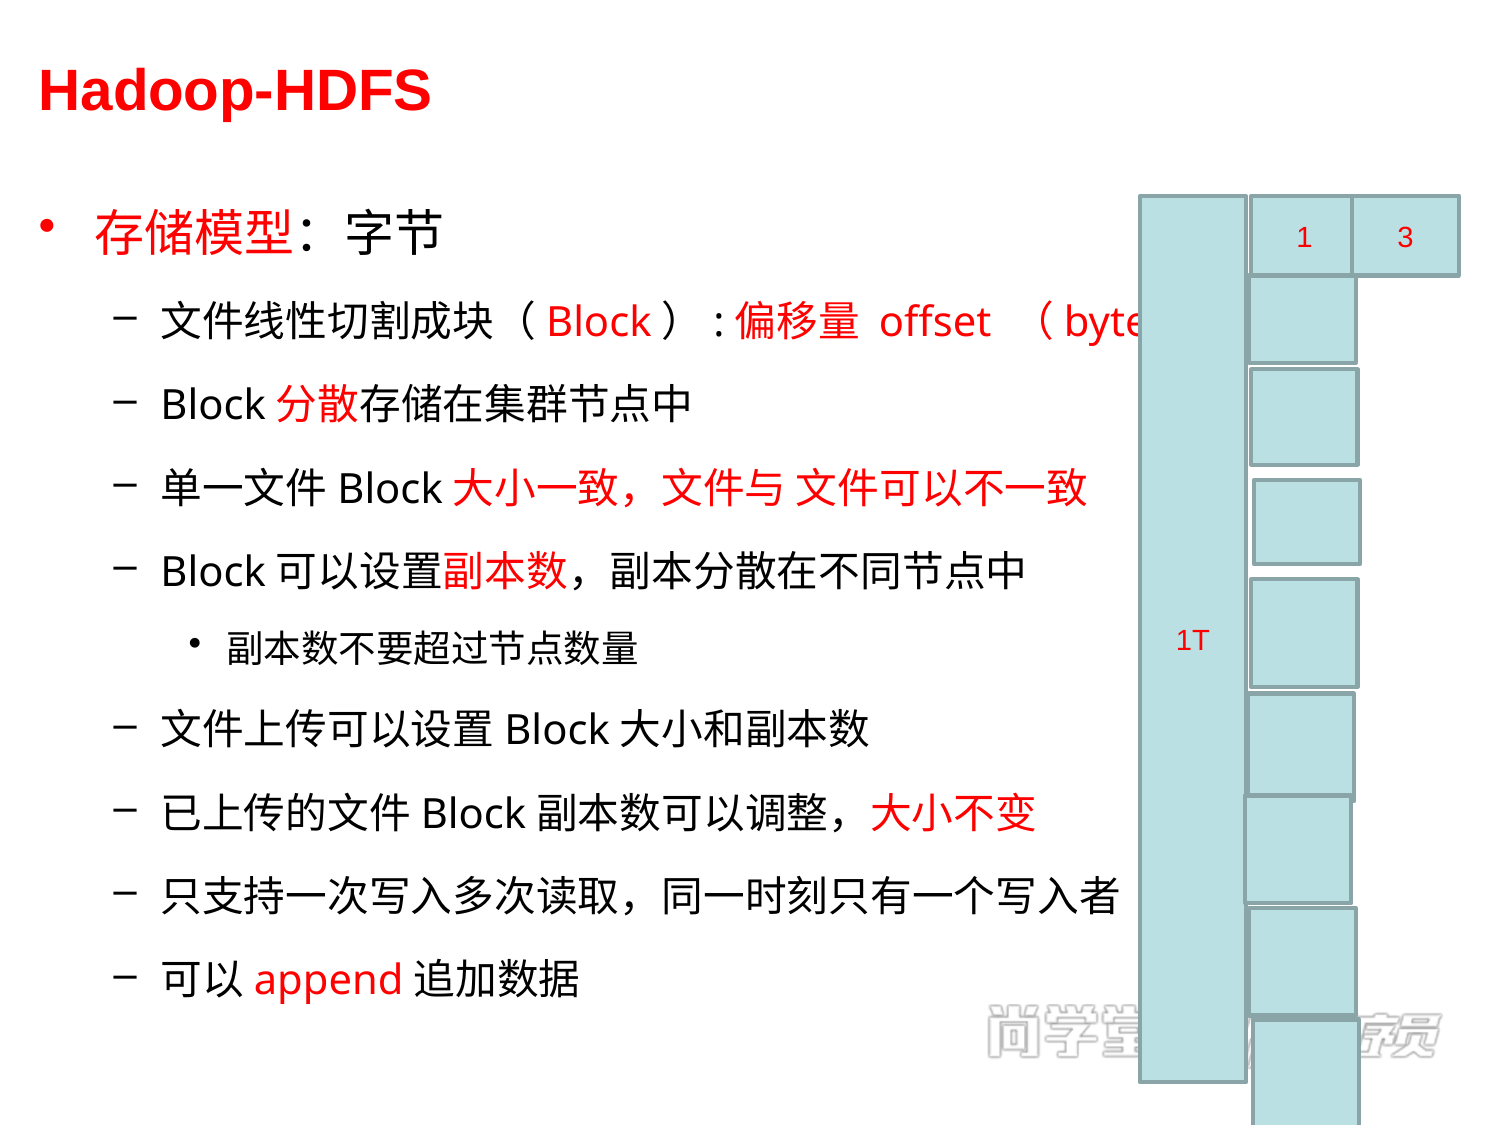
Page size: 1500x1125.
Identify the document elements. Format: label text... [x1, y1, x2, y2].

picture [1358, 1004, 1443, 1088]
text_box 1 [1249, 194, 1350, 273]
text_box [1247, 273, 1358, 365]
text_box [1249, 577, 1360, 689]
list 存储模型：字节 文件线性切割成块（Block）:偏移量 offset （byte） Block分散存储在集群节点中 单一文件Block大小一致，文件与 文件可以不一致 Block可以设置副本数，副本分散在不同节点中 副本数不要超过节点数量 文件上传可以设置Block大小和副本数 已上传的文件Block副本数可以调整，大小不变 只支持一次写入多次读取，同一时刻只有一个写入者 可以append追加数据 [23, 164, 1465, 997]
text_box [1249, 367, 1360, 467]
picture [987, 1004, 1251, 1088]
text_box [1243, 793, 1353, 905]
text_box [1246, 691, 1356, 803]
text_box [1252, 478, 1362, 566]
text_box 1T [1138, 194, 1248, 1084]
text_box [1247, 906, 1358, 1018]
title Hadoop-HDFS [23, 30, 1500, 144]
text_box 3 [1350, 194, 1461, 278]
text_box [1251, 1017, 1361, 1125]
